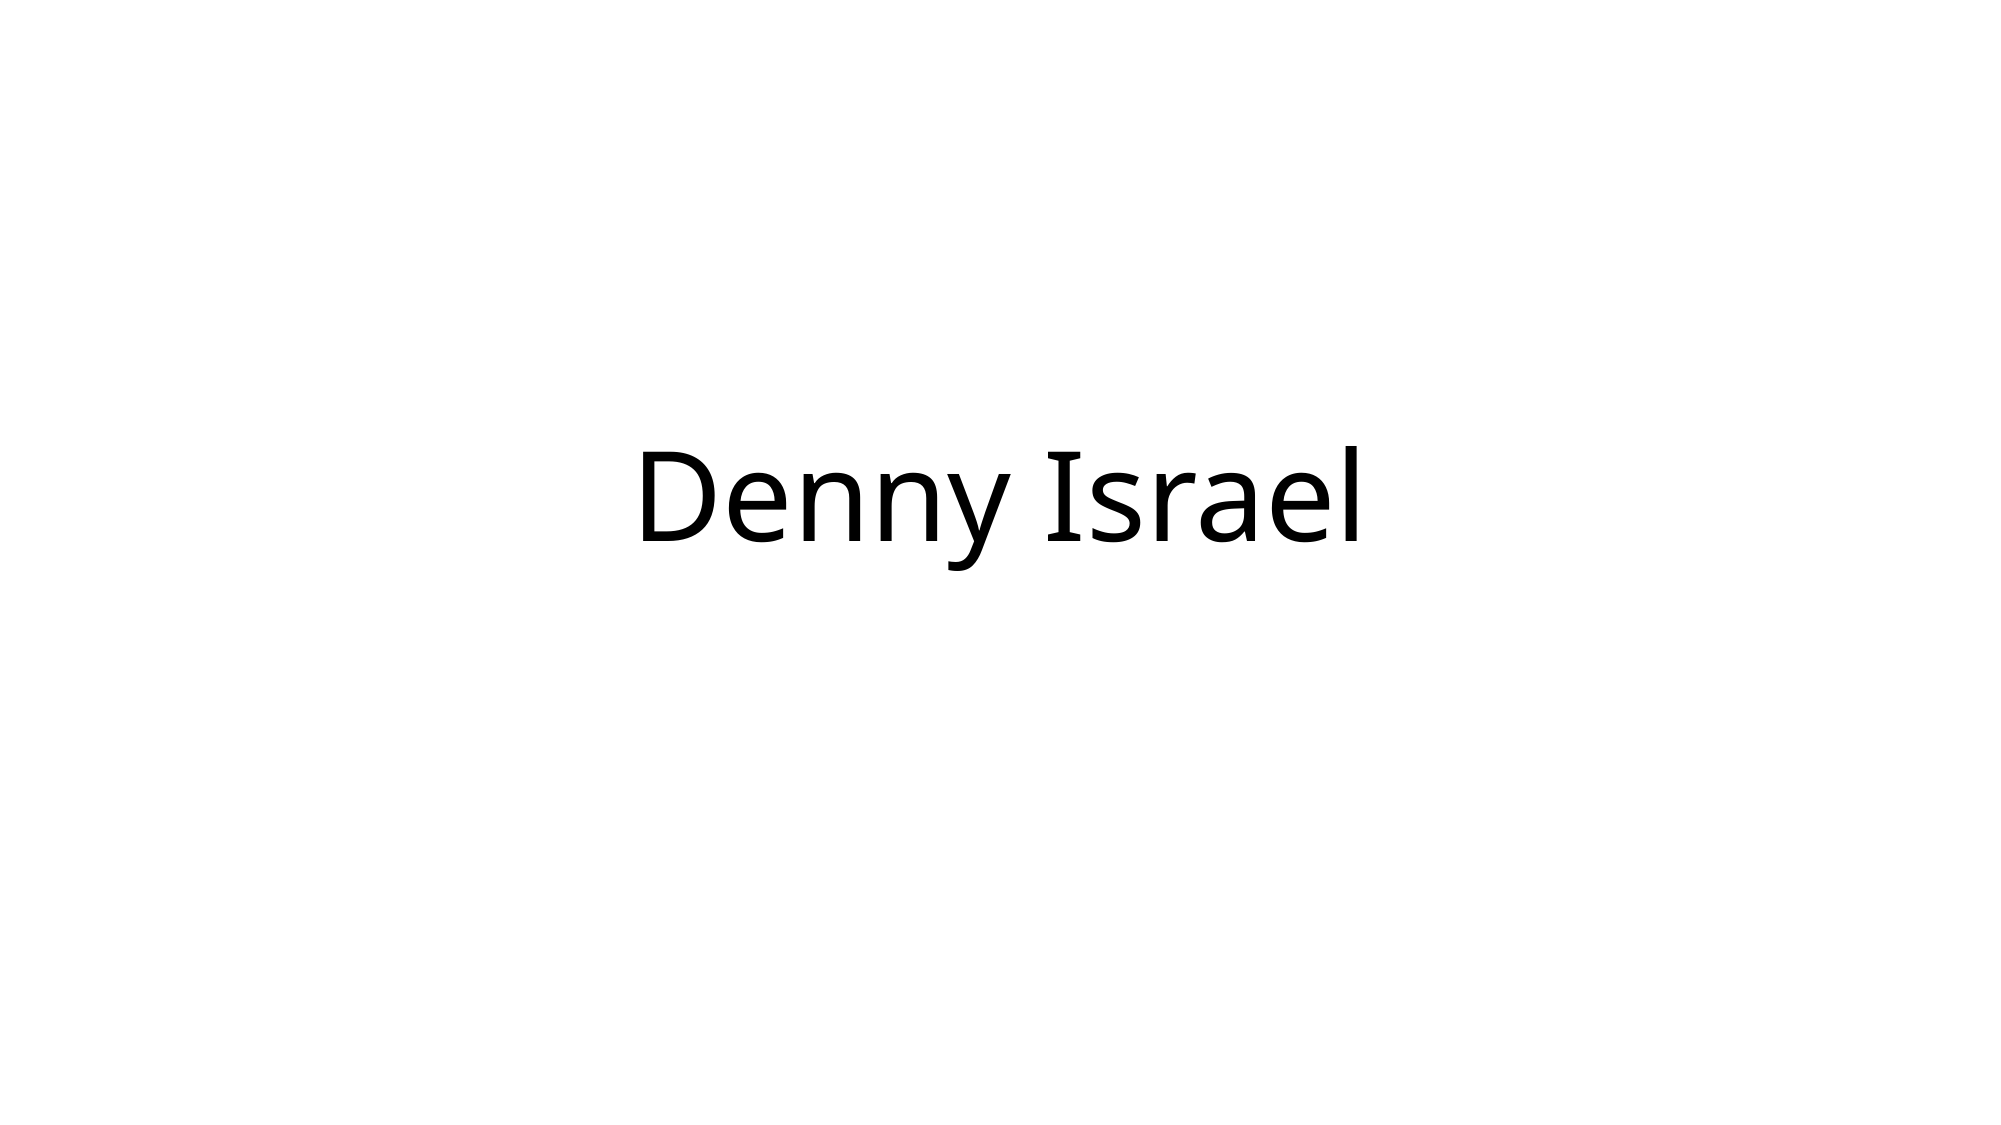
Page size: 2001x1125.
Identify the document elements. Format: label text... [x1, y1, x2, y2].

title Denny Israel [249, 184, 1750, 576]
